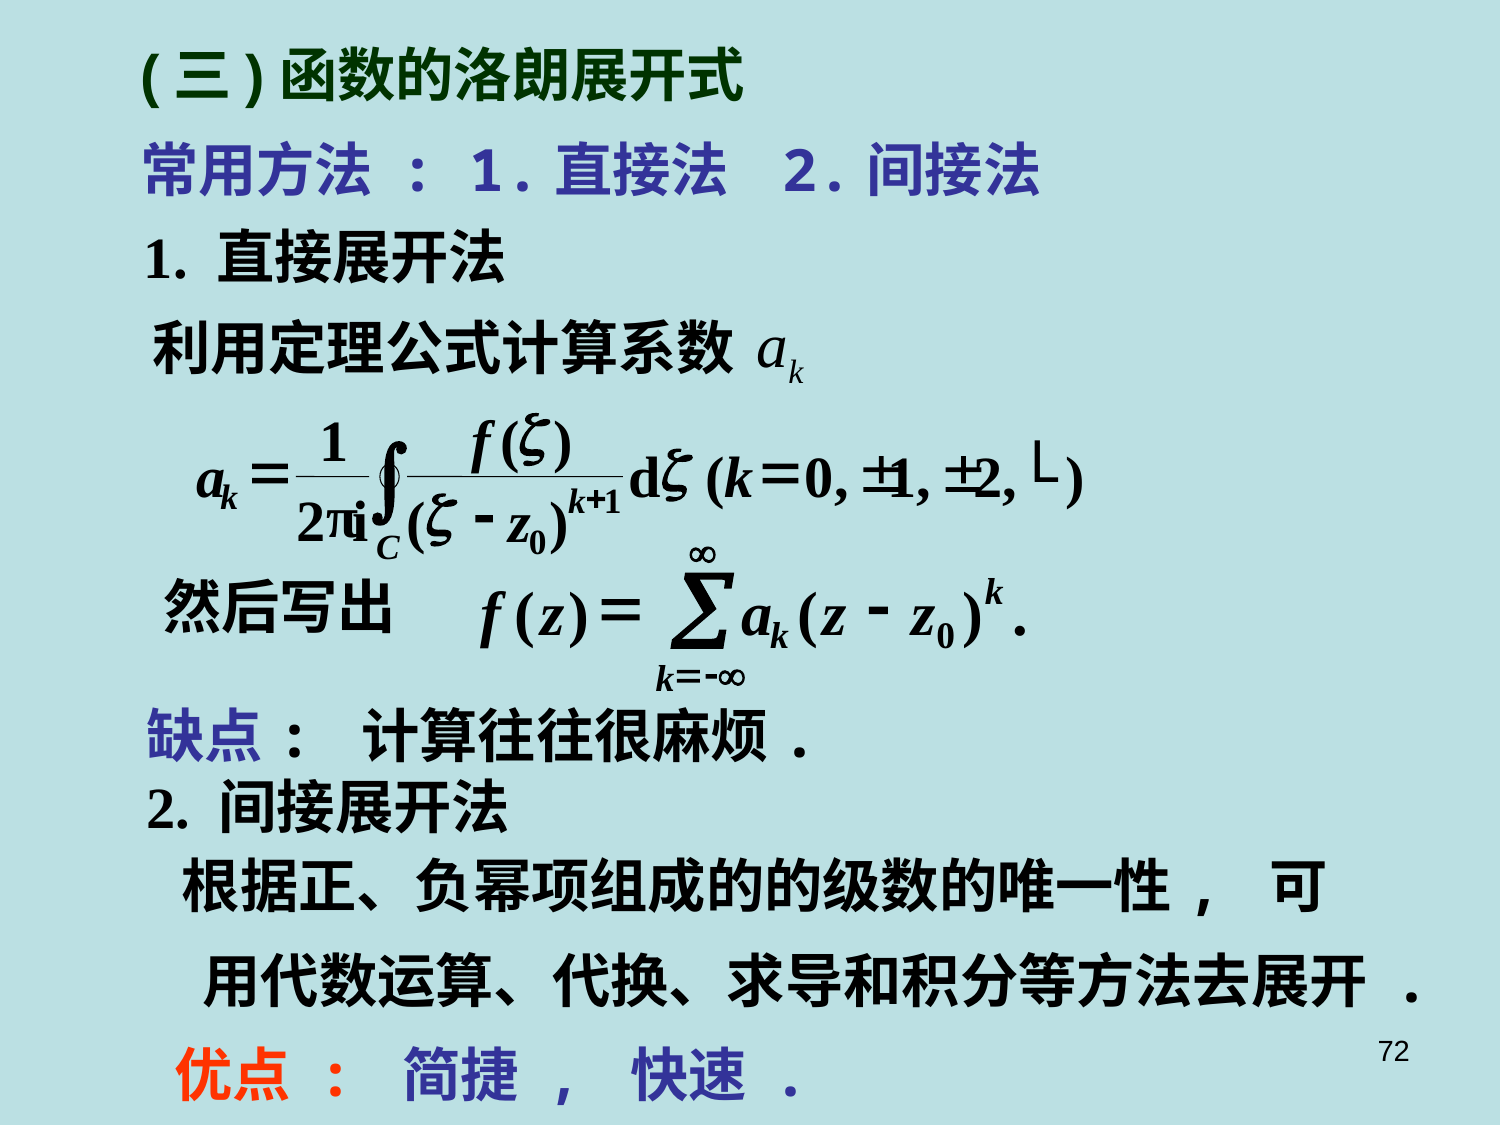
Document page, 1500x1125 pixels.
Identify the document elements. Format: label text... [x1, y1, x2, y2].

text_box 缺点: 计算往往很麻烦. [131, 692, 833, 777]
text_box 1. 直接展开法 [129, 212, 523, 298]
text_box 常用方法 : 1.直接法 2.间接法 [125, 125, 1070, 210]
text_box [194, 396, 1085, 567]
slide_number 72 [1074, 1024, 1425, 1103]
text_box 根据正、负幂项组成的的级数的唯一性, 可 [167, 841, 1343, 927]
text_box 2. 间接展开法 [131, 763, 525, 848]
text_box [135, 304, 821, 399]
text_box 用代数运算、代换、求导和积分等方法去展开 . [187, 936, 1445, 1022]
text_box 优点 : 简捷 , 快速 . [159, 1030, 824, 1116]
title (三)函数的洛朗展开式 [125, 7, 1046, 125]
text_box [147, 526, 1030, 700]
